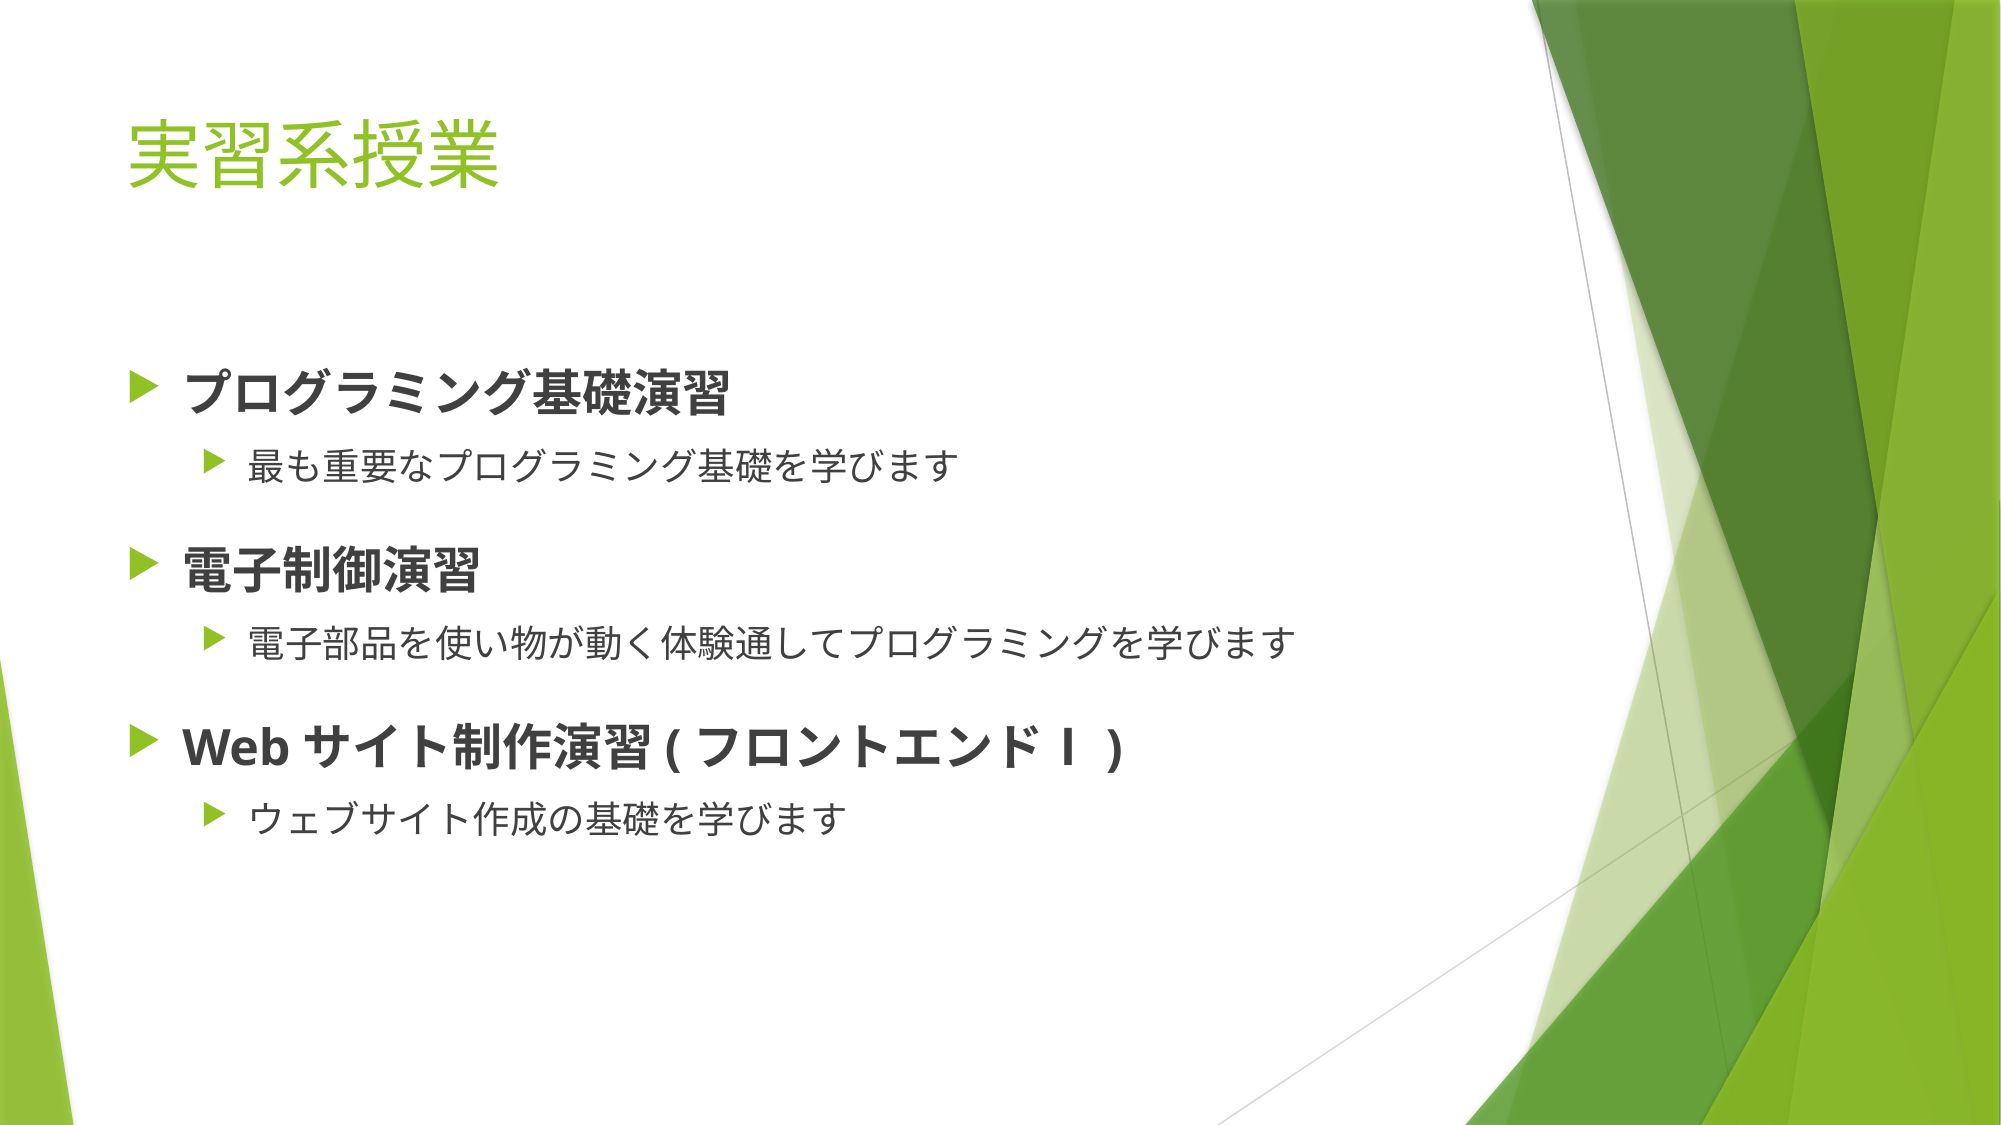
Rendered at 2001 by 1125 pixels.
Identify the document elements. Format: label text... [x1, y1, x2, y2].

list プログラミング基礎演習 最も重要なプログラミング基礎を学びます 電子制御演習 電子部品を使い物が動く体験通してプログラミングを学びます Webサイト制作演習(フロントエンドⅠ) ウェブサイト作成の基礎を学びます [111, 354, 1522, 992]
title 実習系授業 [111, 99, 1522, 317]
